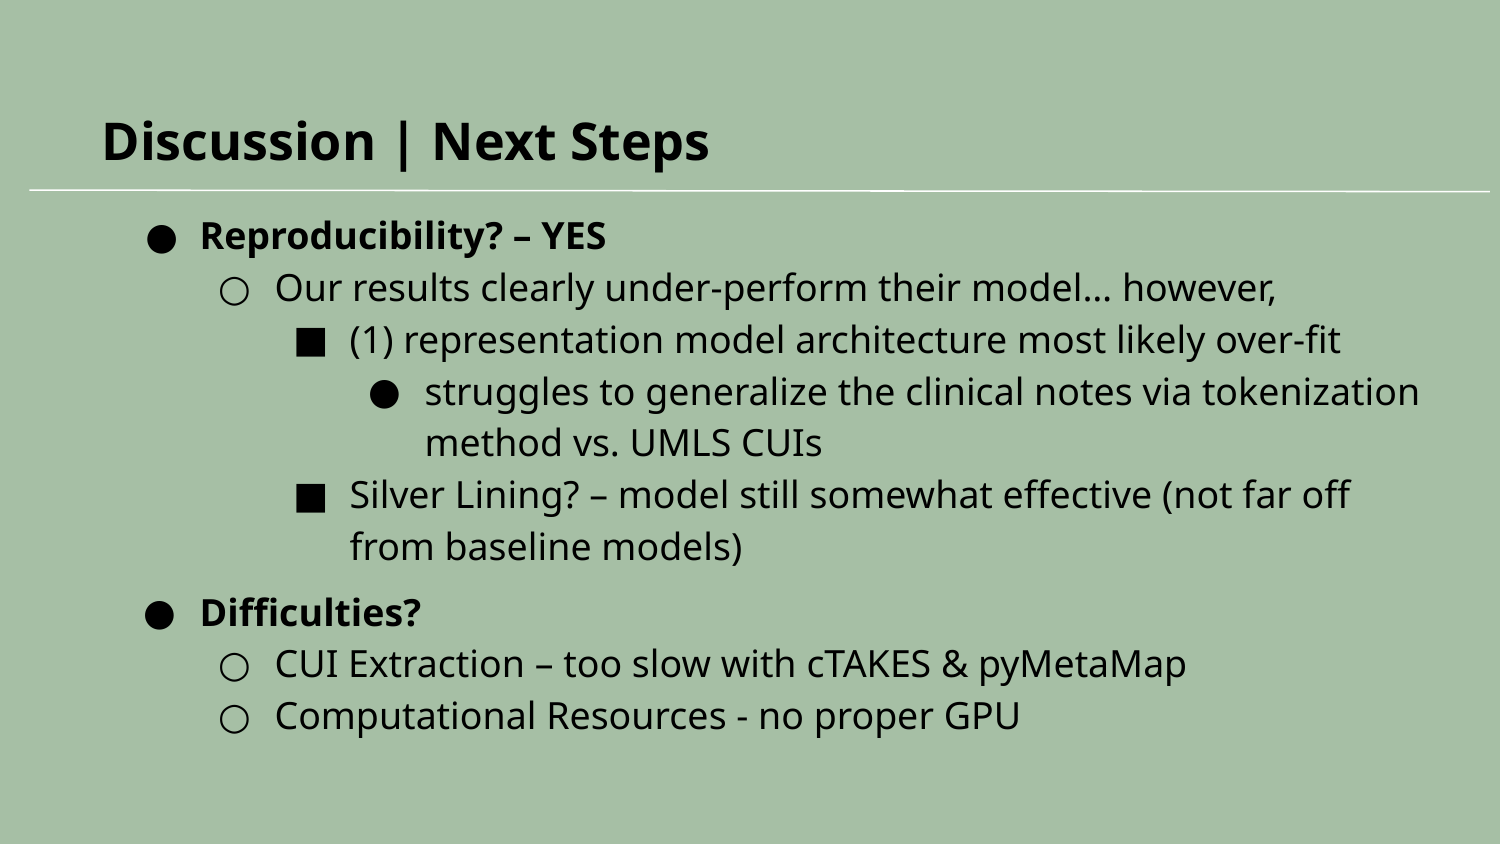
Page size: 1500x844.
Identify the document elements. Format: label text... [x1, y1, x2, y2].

title Discussion | Next Steps [86, 93, 1471, 167]
list Reproducibility? – YES Our results clearly under-perform their model… however, (1) representation model architecture most likely over-fit struggles to generalize the clinical notes via tokenization method vs. UMLS CUIs Silver Lining? – model still somewhat effective (not far off from baseline models) Difficulties? CUI Extraction – too slow with cTAKES & pyMetaMap Computational Resources - no proper GPU [109, 200, 1437, 782]
